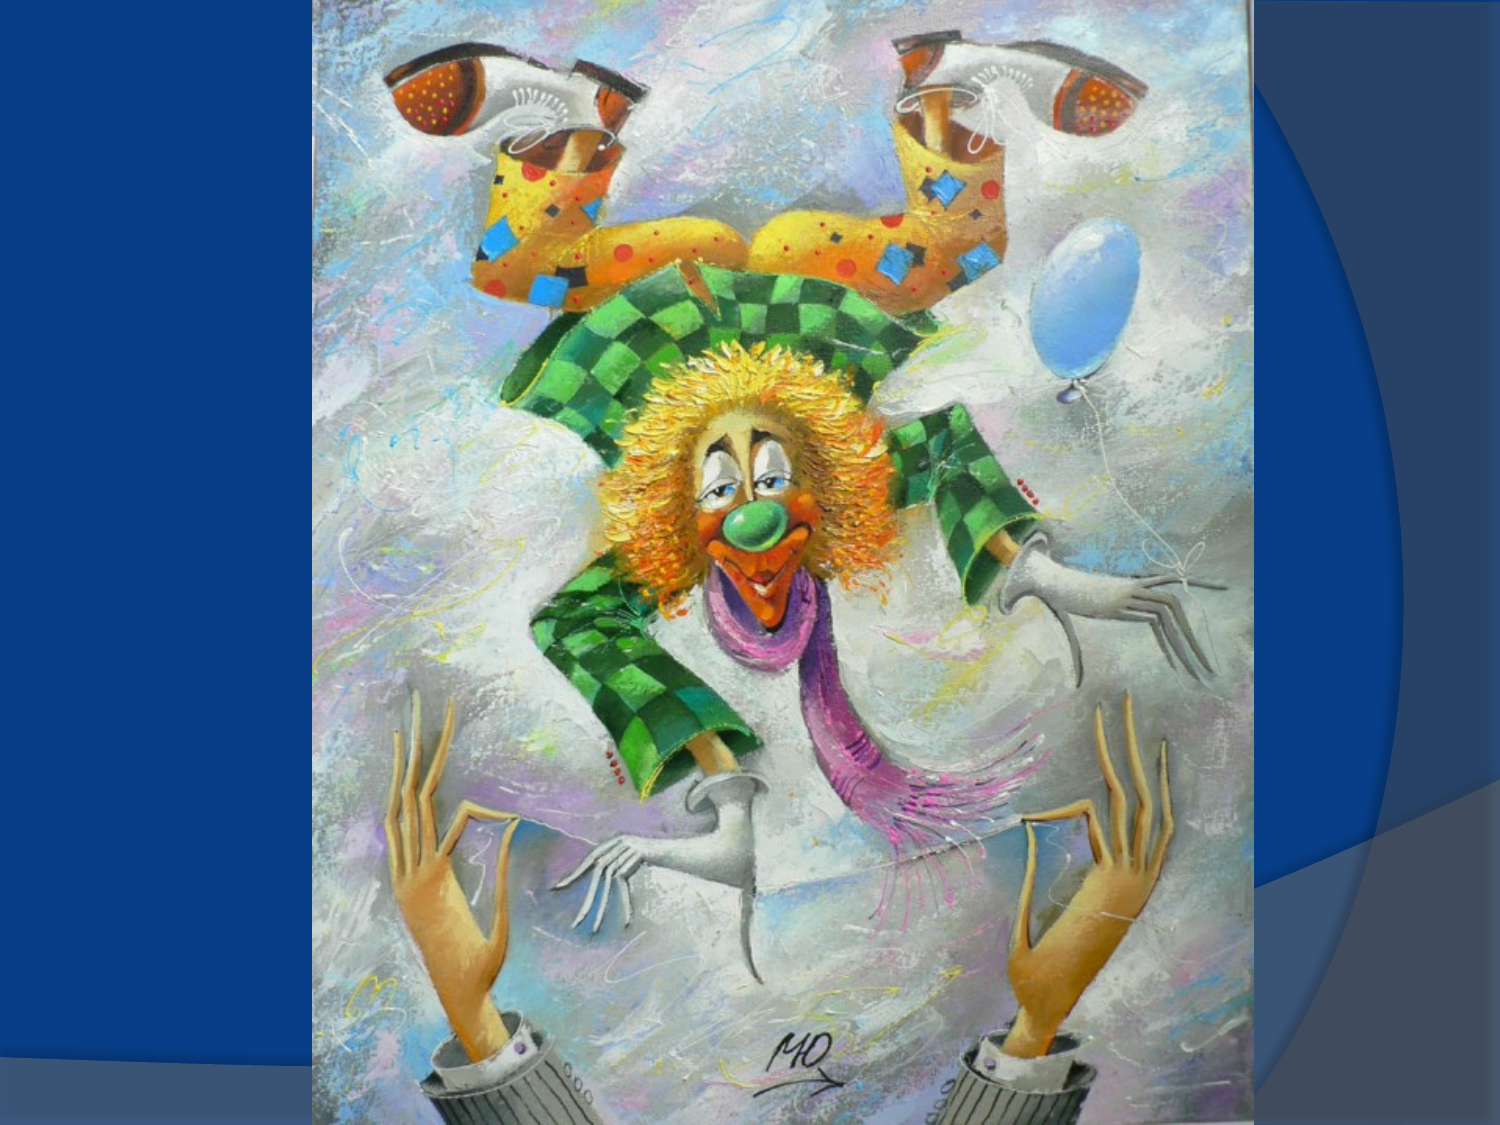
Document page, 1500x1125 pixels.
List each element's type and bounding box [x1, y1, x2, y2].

picture [312, 0, 1254, 1125]
